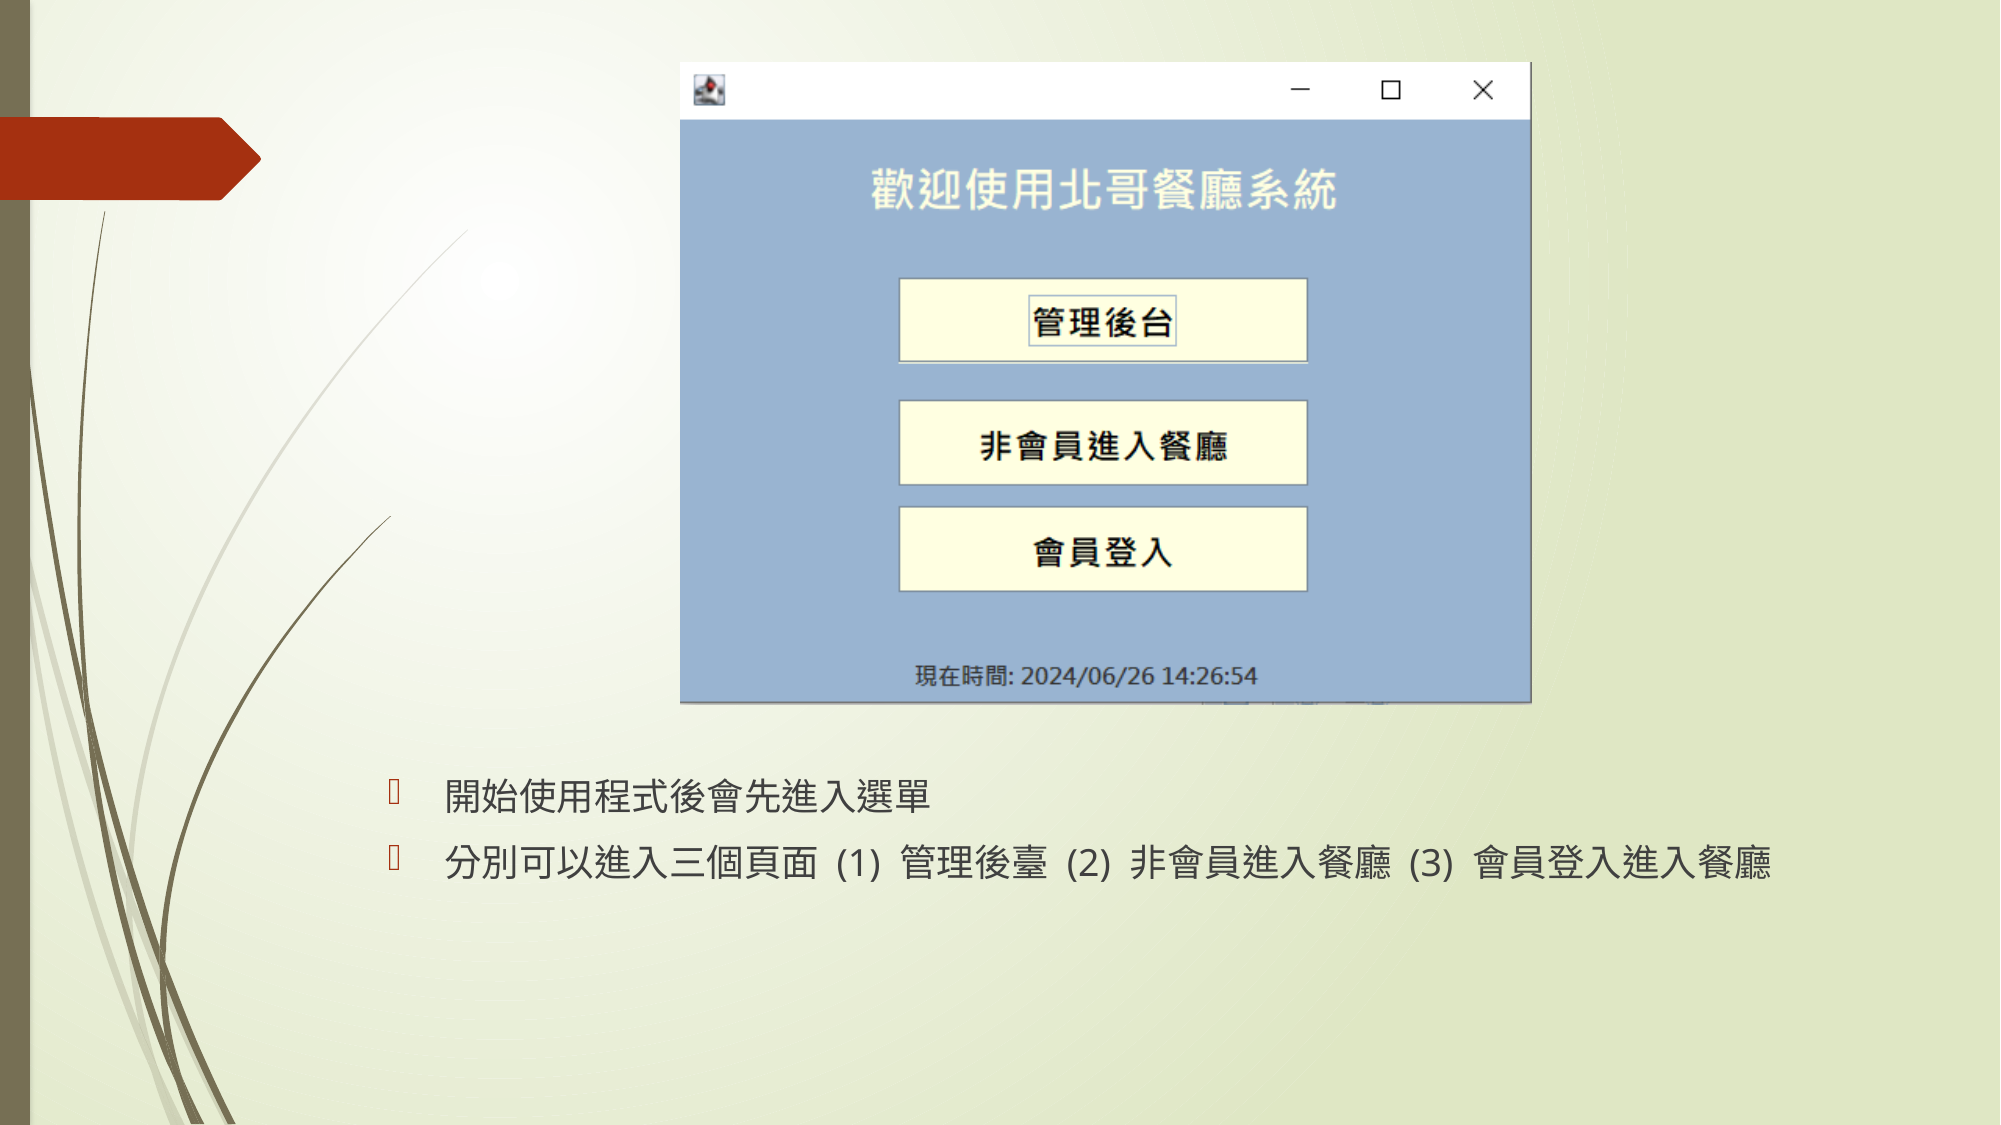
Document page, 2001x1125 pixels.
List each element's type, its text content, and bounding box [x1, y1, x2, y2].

picture [679, 62, 1532, 705]
list 開始使用程式後會先進入選單 分別可以進入三個頁面 (1) 管理後臺 (2) 非會員進入餐廳 (3) 會員登入進入餐廳 [372, 765, 1919, 1001]
